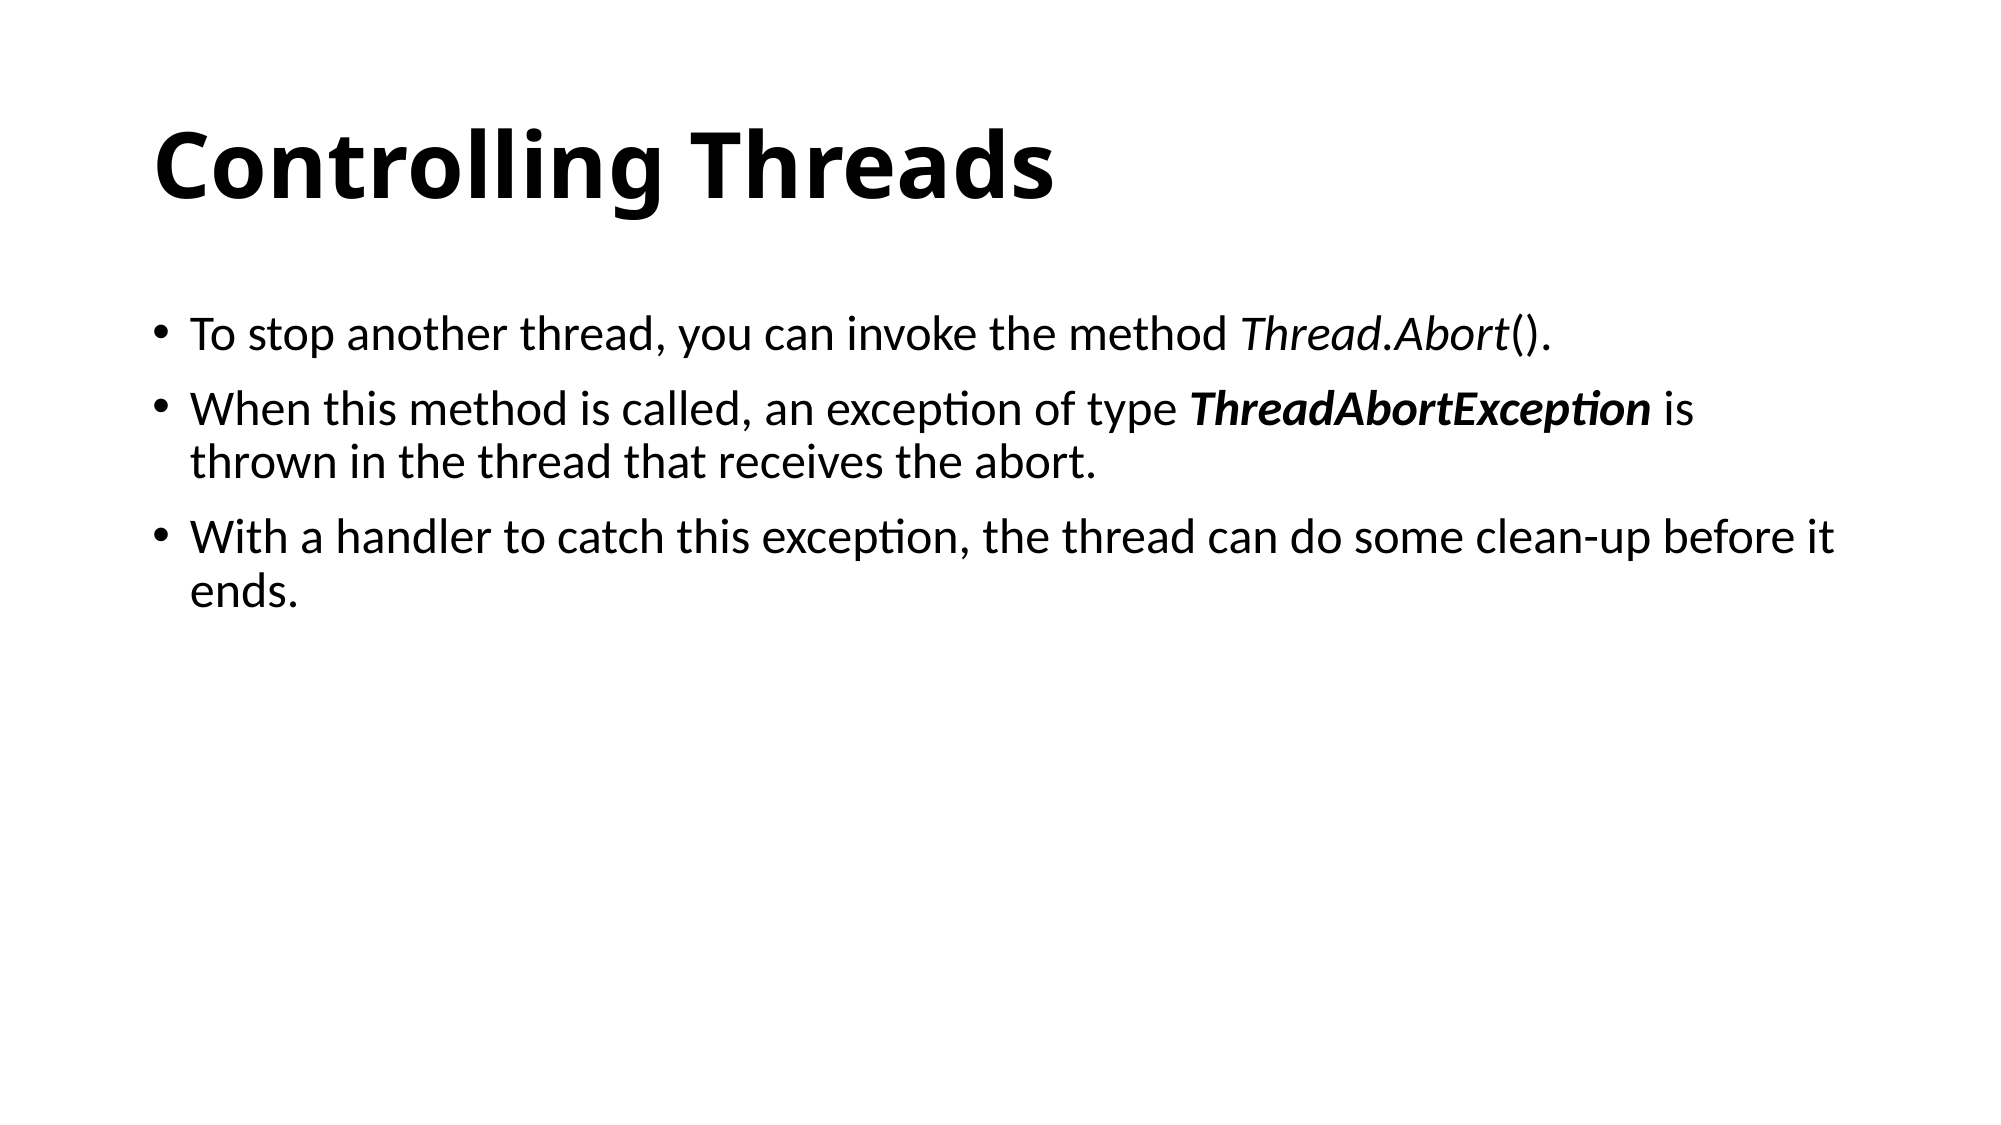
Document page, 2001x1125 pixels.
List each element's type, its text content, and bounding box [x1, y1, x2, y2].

list To stop another thread, you can invoke the method Thread.Abort(). When this method is called, an exception of type ThreadAbortException is thrown in the thread that receives the abort. With a handler to catch this exception, the thread can do some clean-up before it ends. [137, 299, 1863, 1014]
title Controlling Threads [137, 59, 1863, 278]
